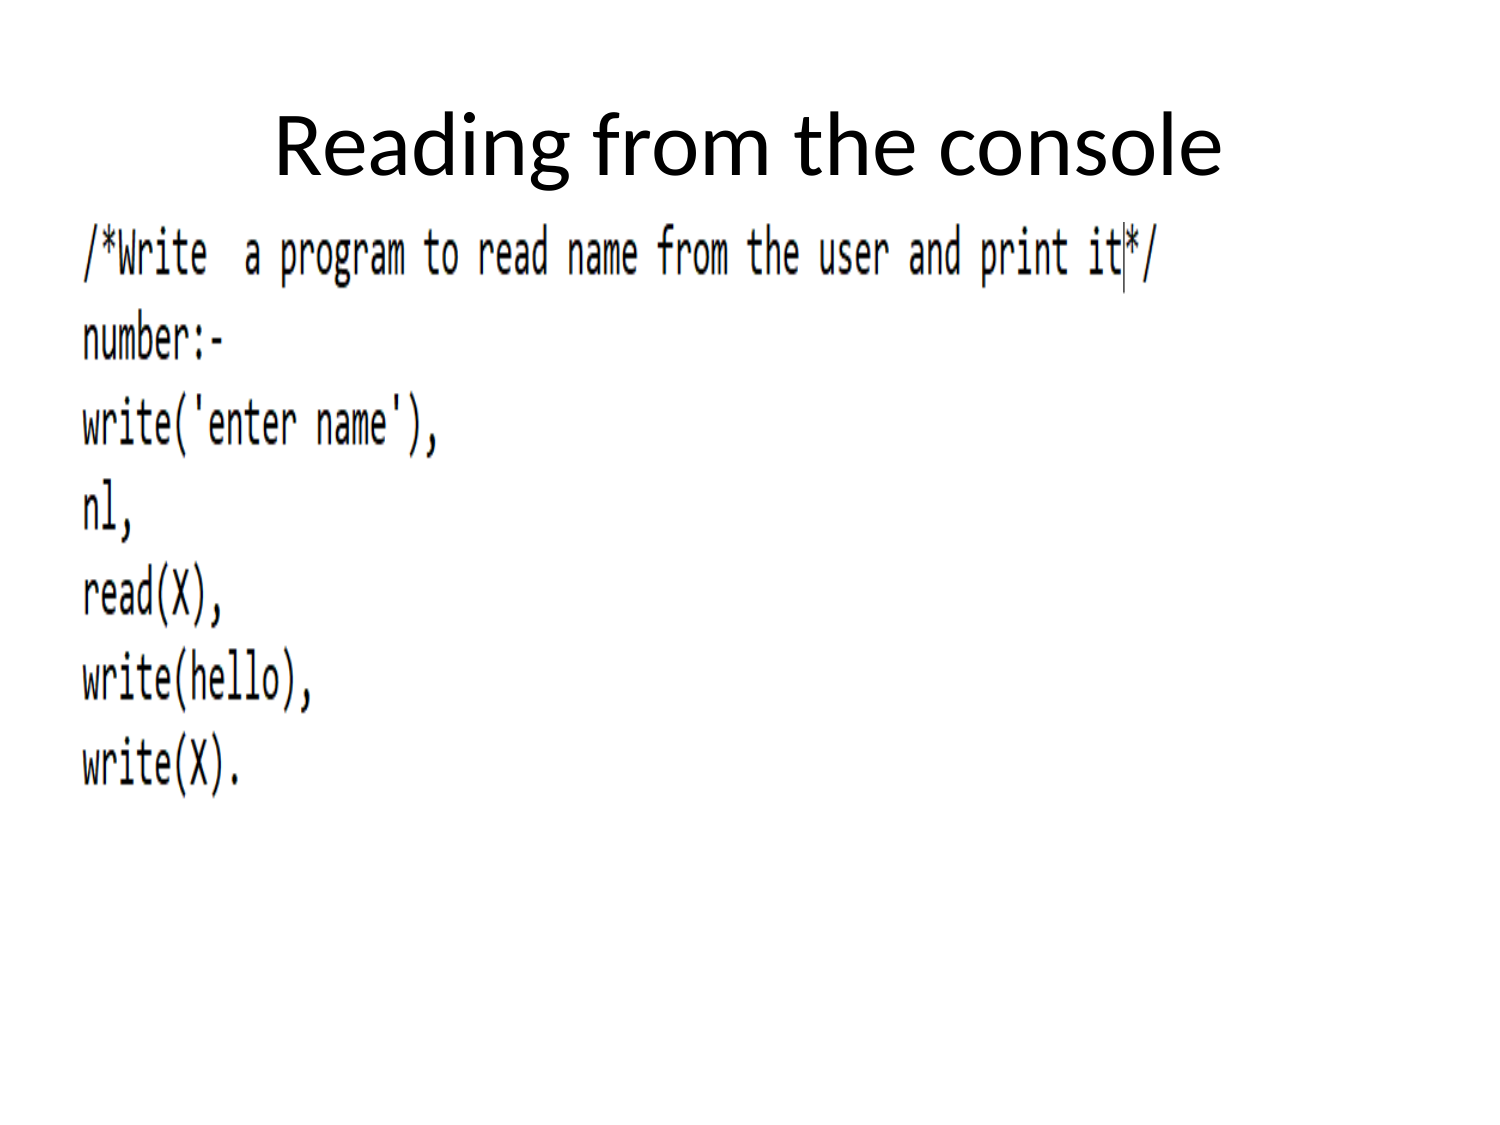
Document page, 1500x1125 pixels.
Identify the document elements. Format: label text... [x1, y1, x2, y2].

title Reading from the console [75, 45, 1425, 222]
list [74, 222, 1426, 1044]
